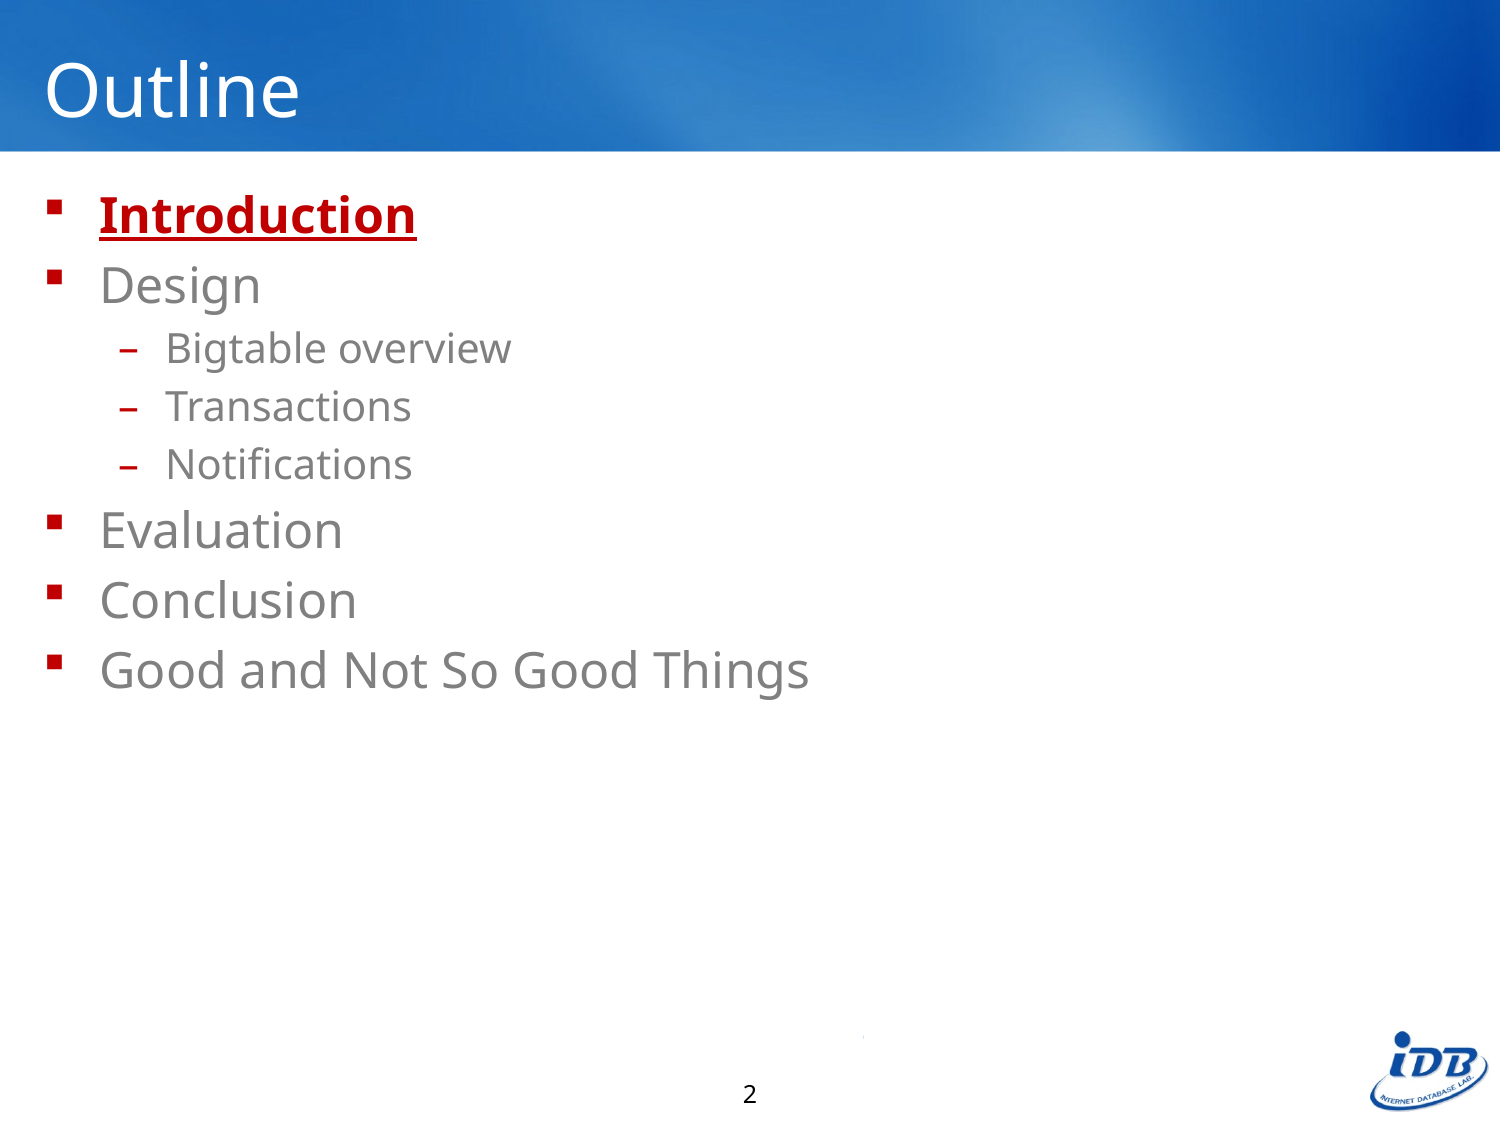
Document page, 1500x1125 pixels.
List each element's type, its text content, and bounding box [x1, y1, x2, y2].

list Introduction Design Bigtable overview Transactions Notifications Evaluation Conclusion Good and Not So Good Things [28, 175, 1472, 1067]
picture [0, 0, 1500, 1125]
title Outline [28, 23, 1472, 153]
slide_number 2 [697, 1078, 803, 1114]
